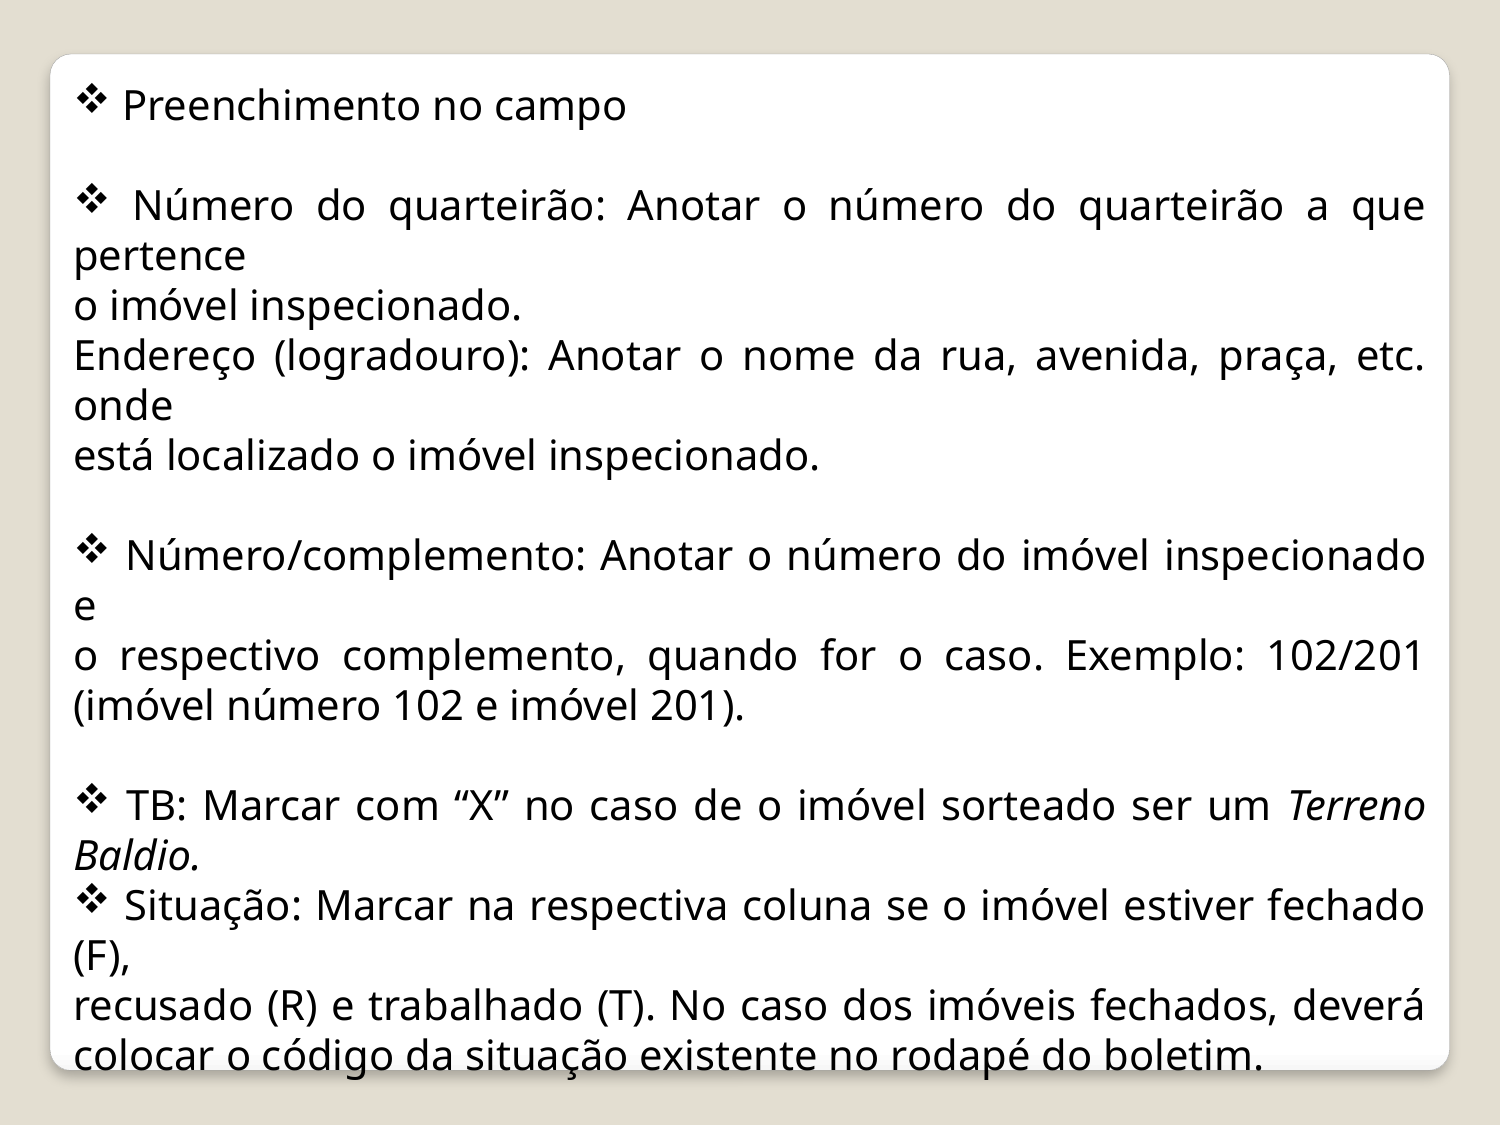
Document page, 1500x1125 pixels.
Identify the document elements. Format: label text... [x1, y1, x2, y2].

text_box Preenchimento no campo Número do quarteirão: Anotar o número do quarteirão a que pertence o imóvel inspecionado. Endereço (logradouro): Anotar o nome da rua, avenida, praça, etc. onde está localizado o imóvel inspecionado. Número/complemento: Anotar o número do imóvel inspecionado e o respectivo complemento, quando for o caso. Exemplo: 102/201 (imóvel número 102 e imóvel 201). TB: Marcar com “X” no caso de o imóvel sorteado ser um Terreno Baldio. Situação: Marcar na respectiva coluna se o imóvel estiver fechado (F), recusado (R) e trabalhado (T). No caso dos imóveis fechados, deverá colocar o código da situação existente no rodapé do boletim. [58, 71, 1442, 1125]
